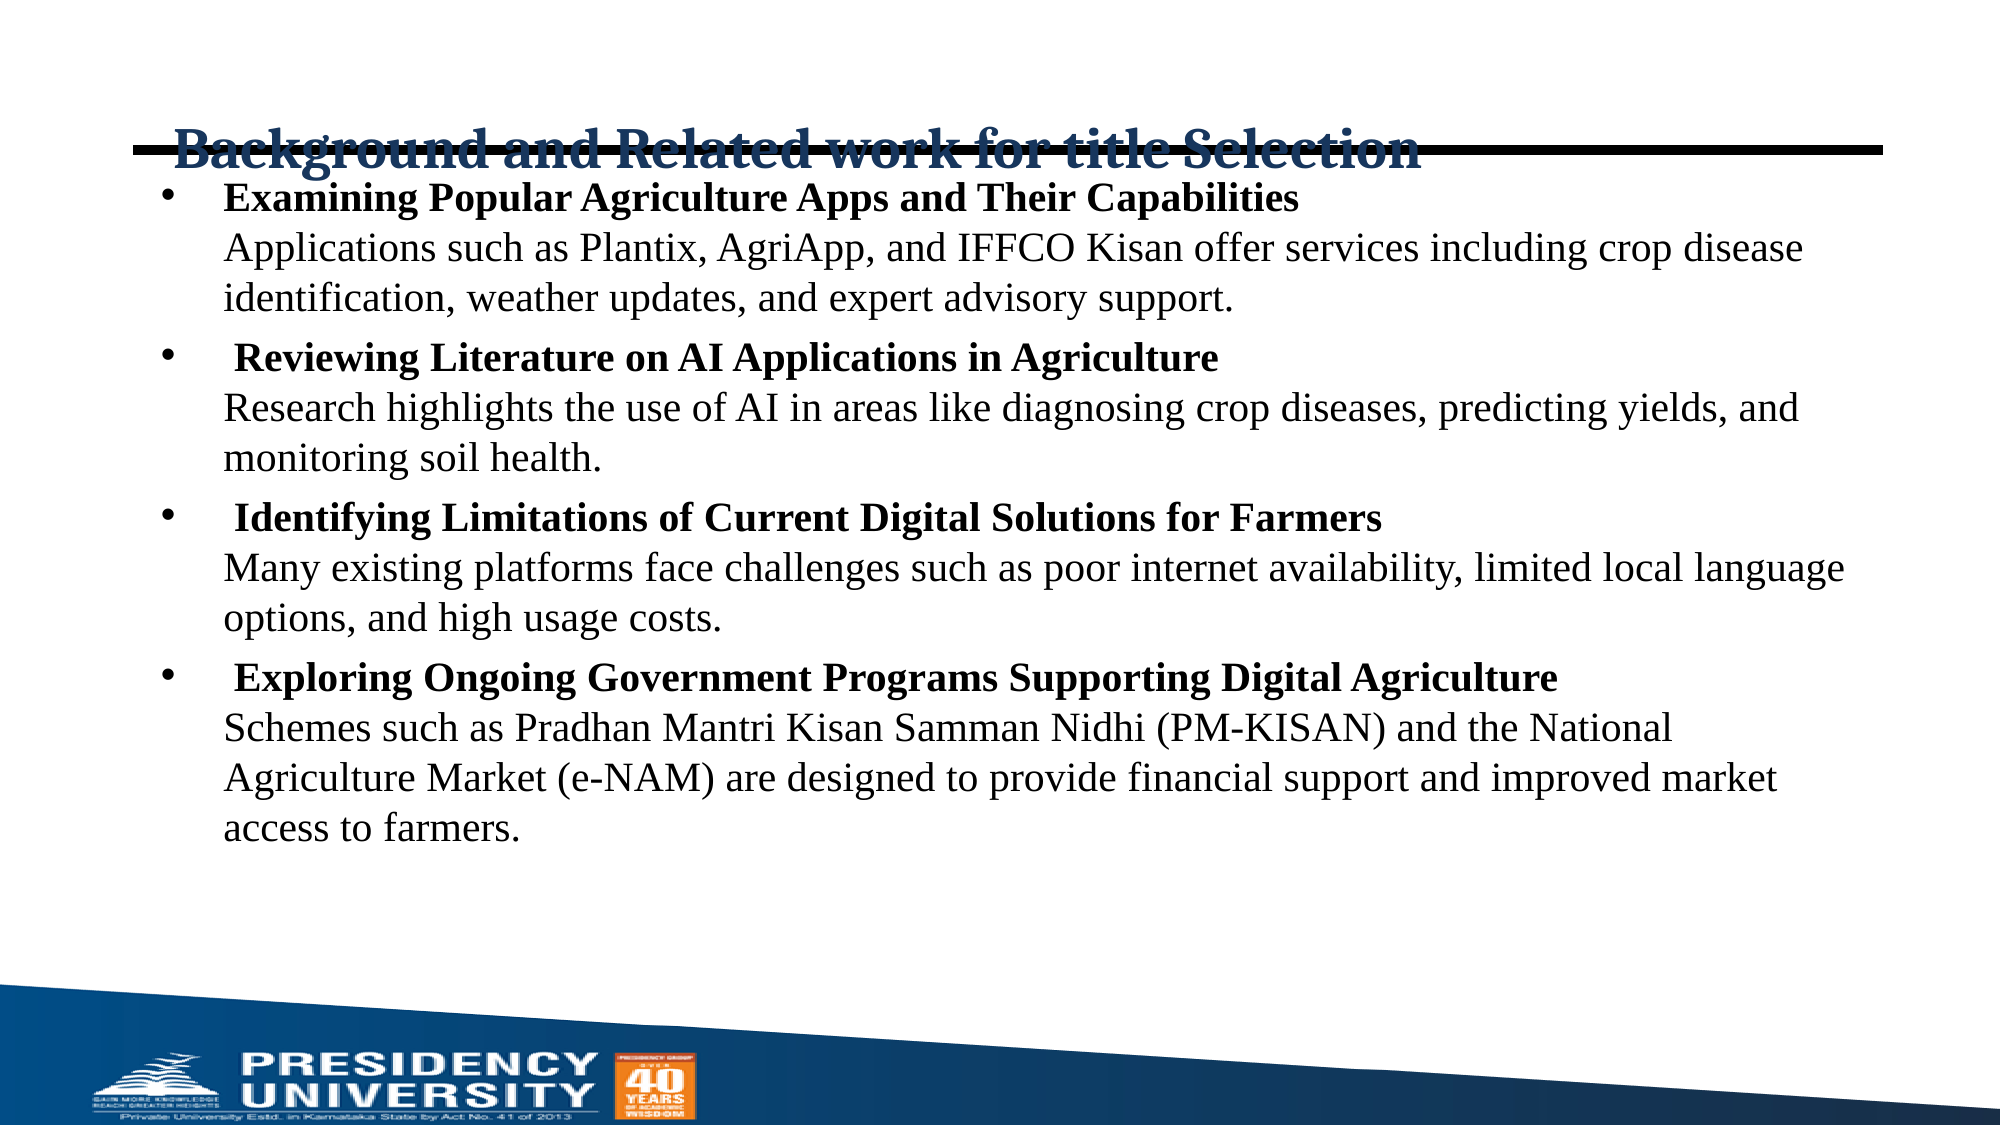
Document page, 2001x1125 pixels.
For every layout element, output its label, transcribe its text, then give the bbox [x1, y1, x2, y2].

list Examining Popular Agriculture Apps and Their Capabilities Applications such as Plantix, AgriApp, and IFFCO Kisan offer services including crop disease identification, weather updates, and expert advisory support. Reviewing Literature on AI Applications in Agriculture Research highlights the use of AI in areas like diagnosing crop diseases, predicting yields, and monitoring soil health. Identifying Limitations of Current Digital Solutions for Farmers Many existing platforms face challenges such as poor internet availability, limited local language options, and high usage costs. Exploring Ongoing Government Programs Supporting Digital Agriculture Schemes such as Pradhan Mantri Kisan Samman Nidhi (PM-KISAN) and the National Agriculture Market (e-NAM) are designed to provide financial support and improved market access to farmers. [133, 51, 1884, 1000]
picture [0, 982, 2000, 1125]
